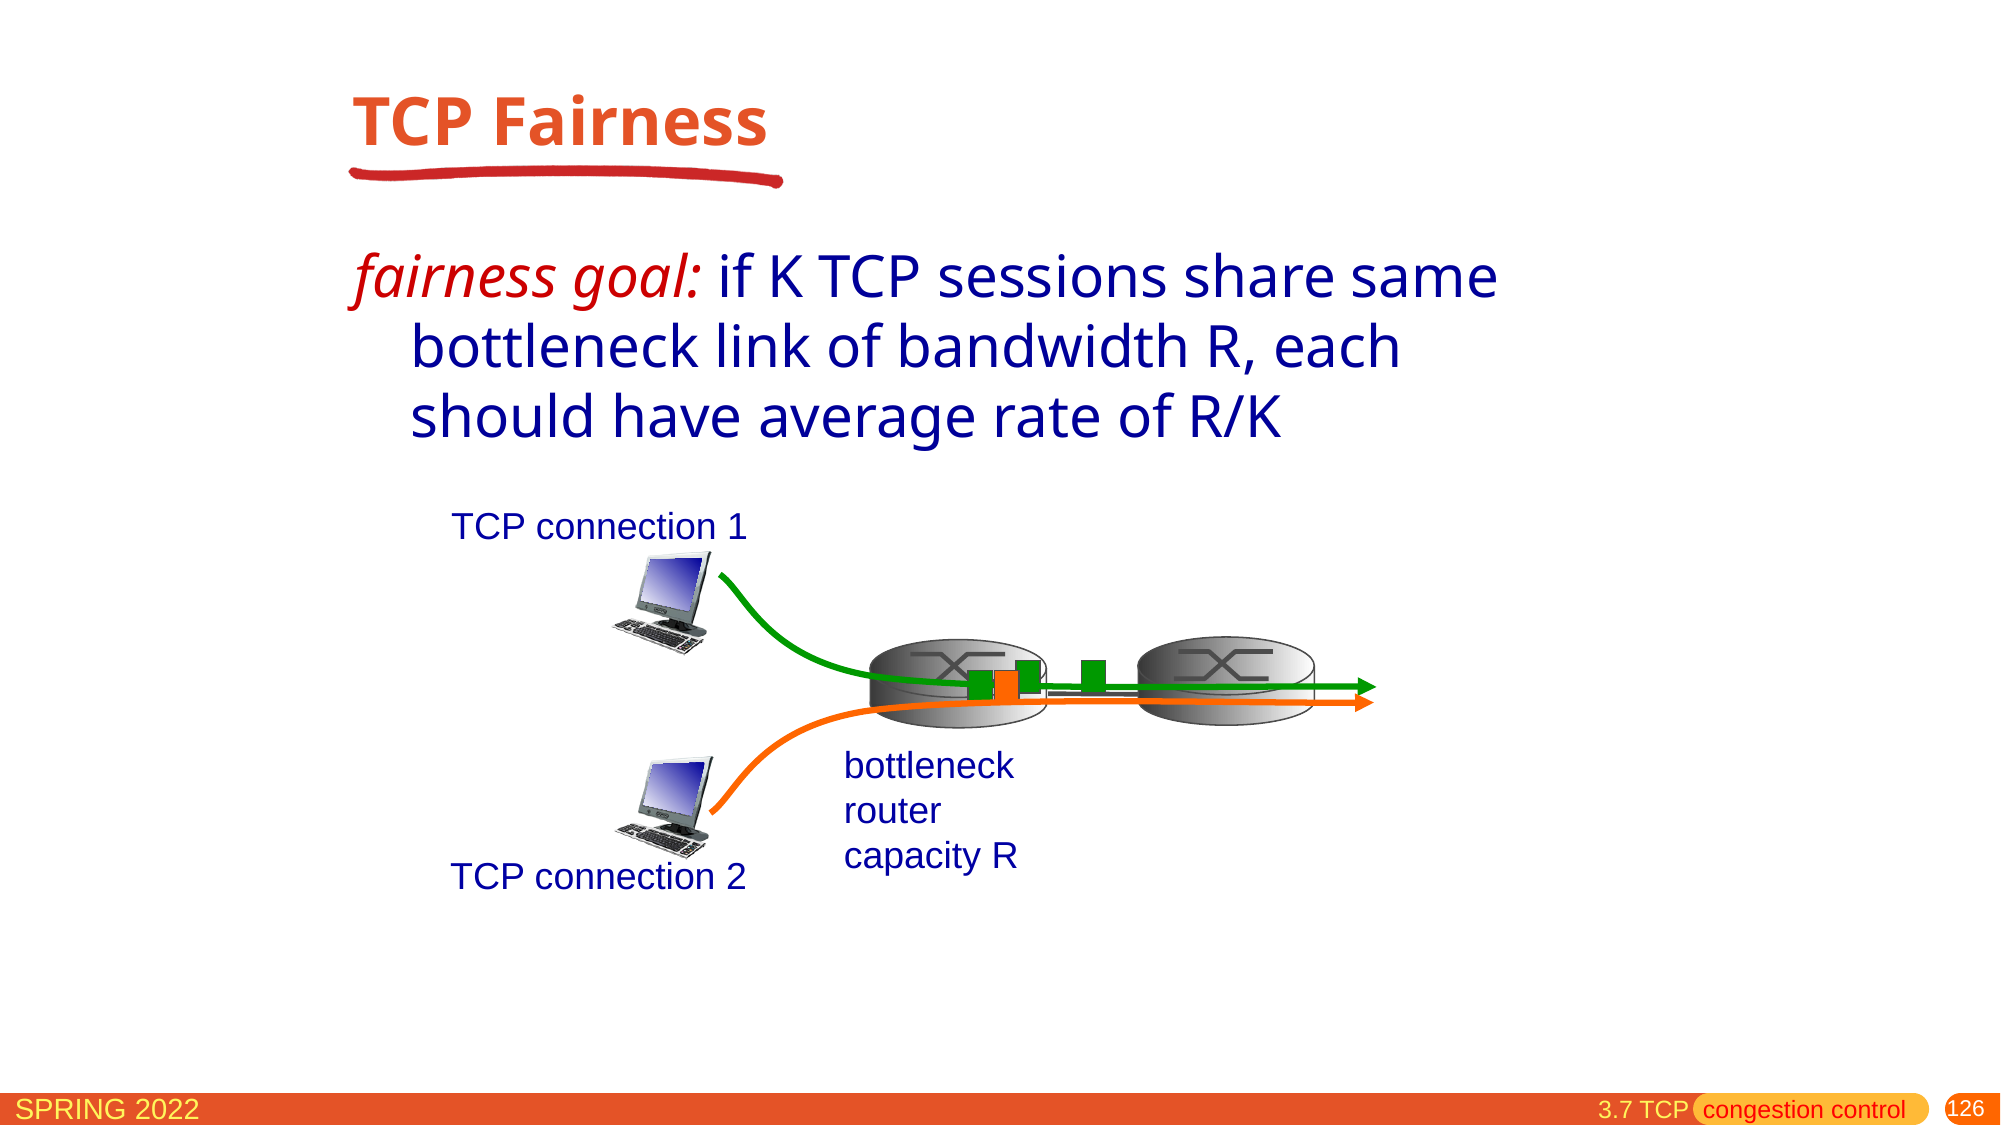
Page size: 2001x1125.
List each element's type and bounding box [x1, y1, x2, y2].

text_box [436, 495, 763, 663]
title [337, 24, 1613, 213]
text_box [1583, 1086, 1934, 1125]
text_box [435, 574, 1377, 904]
list [339, 231, 1590, 592]
picture [346, 158, 788, 195]
